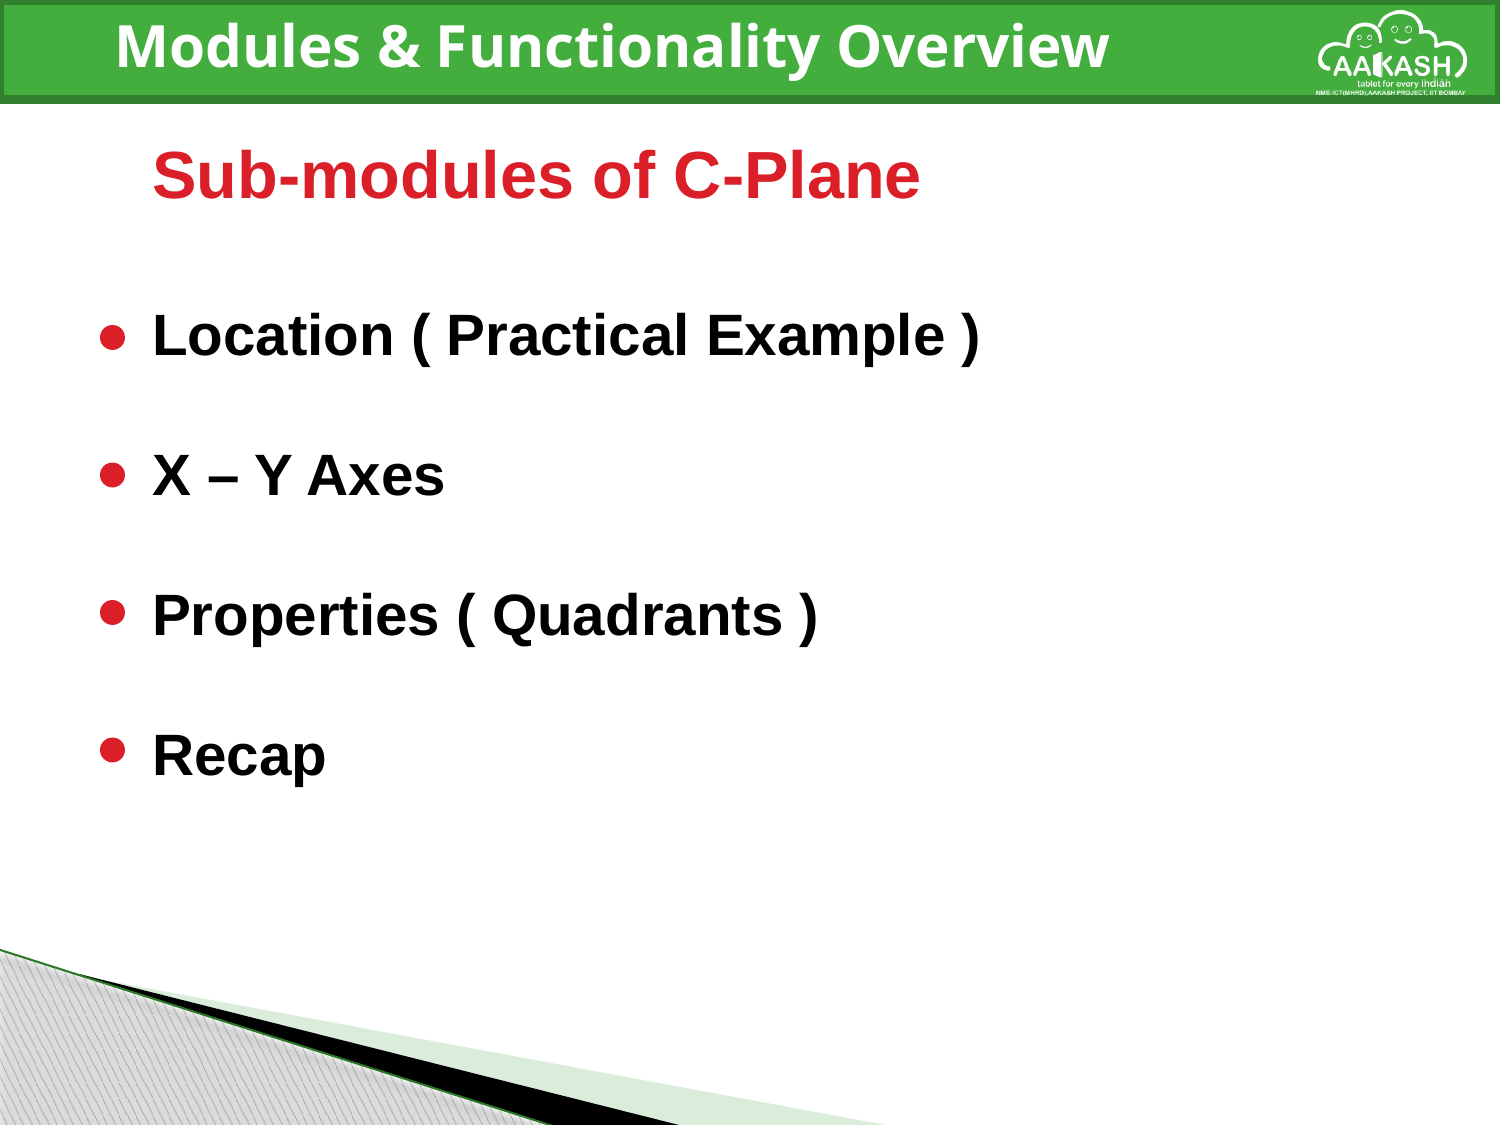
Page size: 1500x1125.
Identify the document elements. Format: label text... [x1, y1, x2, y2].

text_box [95, 320, 130, 355]
text_box Location ( Practical Example ) X – Y Axes Properties ( Quadrants ) Recap [137, 290, 1438, 795]
text_box [95, 732, 130, 767]
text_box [0, 0, 1500, 101]
text_box Sub-modules of C-Plane [137, 124, 1438, 220]
text_box [95, 595, 130, 630]
text_box [95, 458, 130, 492]
